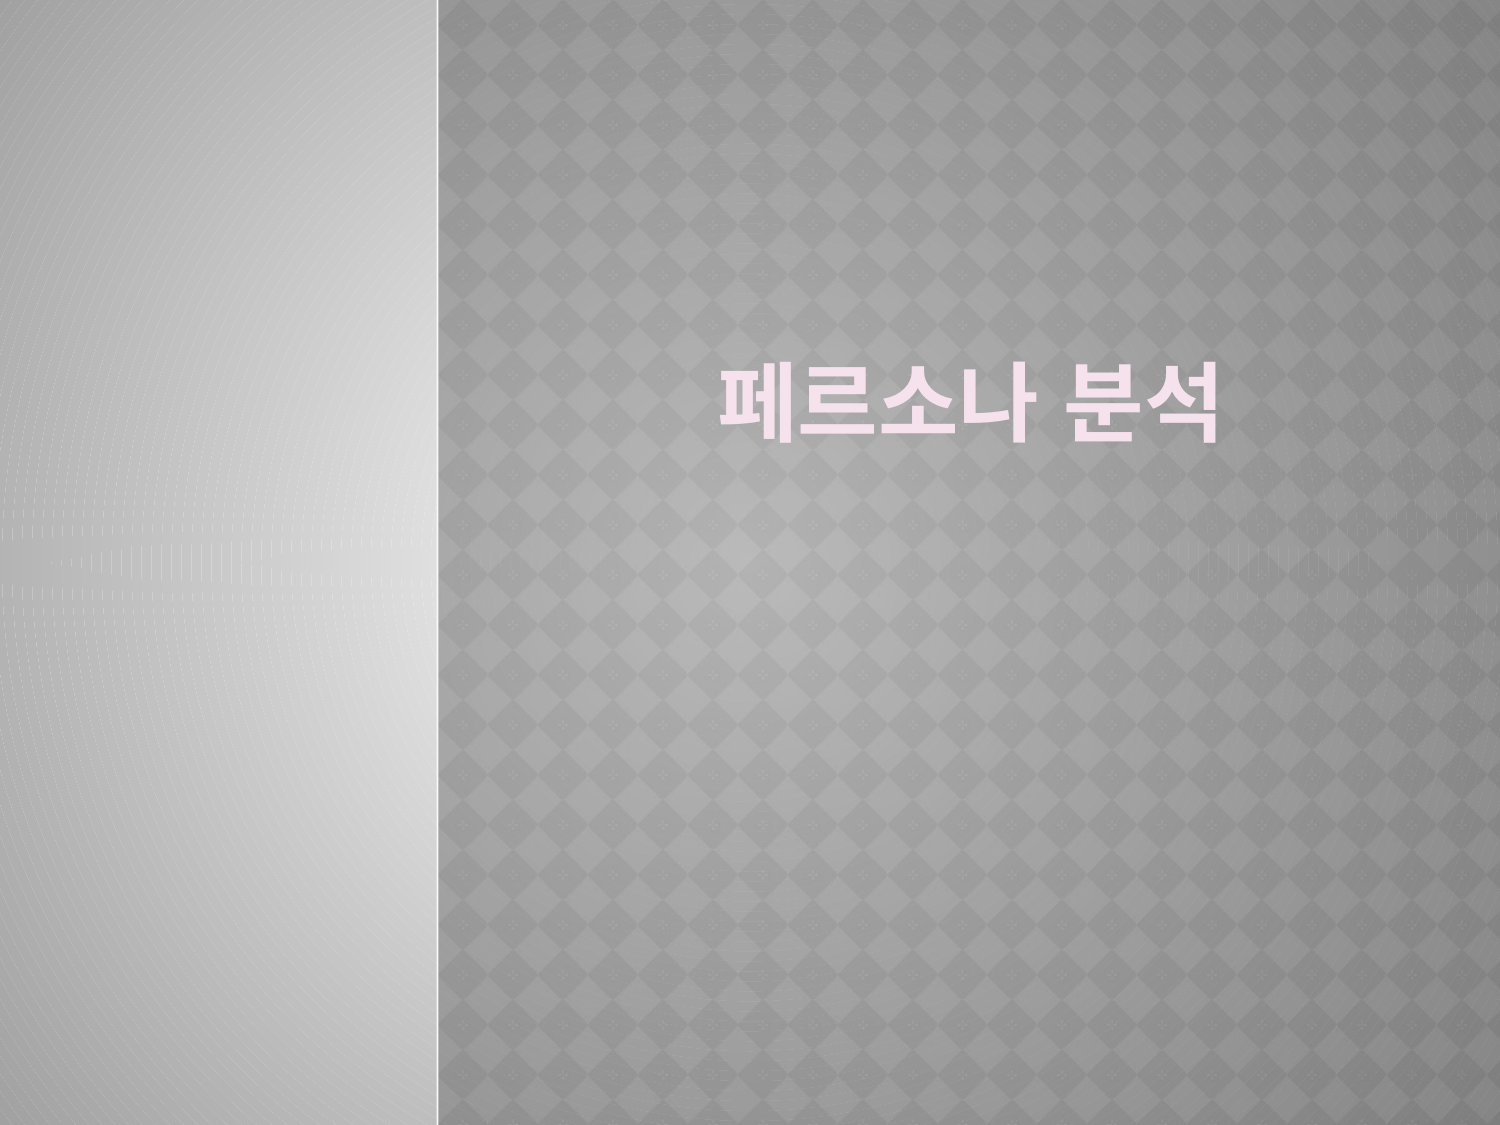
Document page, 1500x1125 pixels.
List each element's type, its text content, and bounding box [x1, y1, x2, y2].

title 페르소나 분석 [552, 87, 1390, 558]
